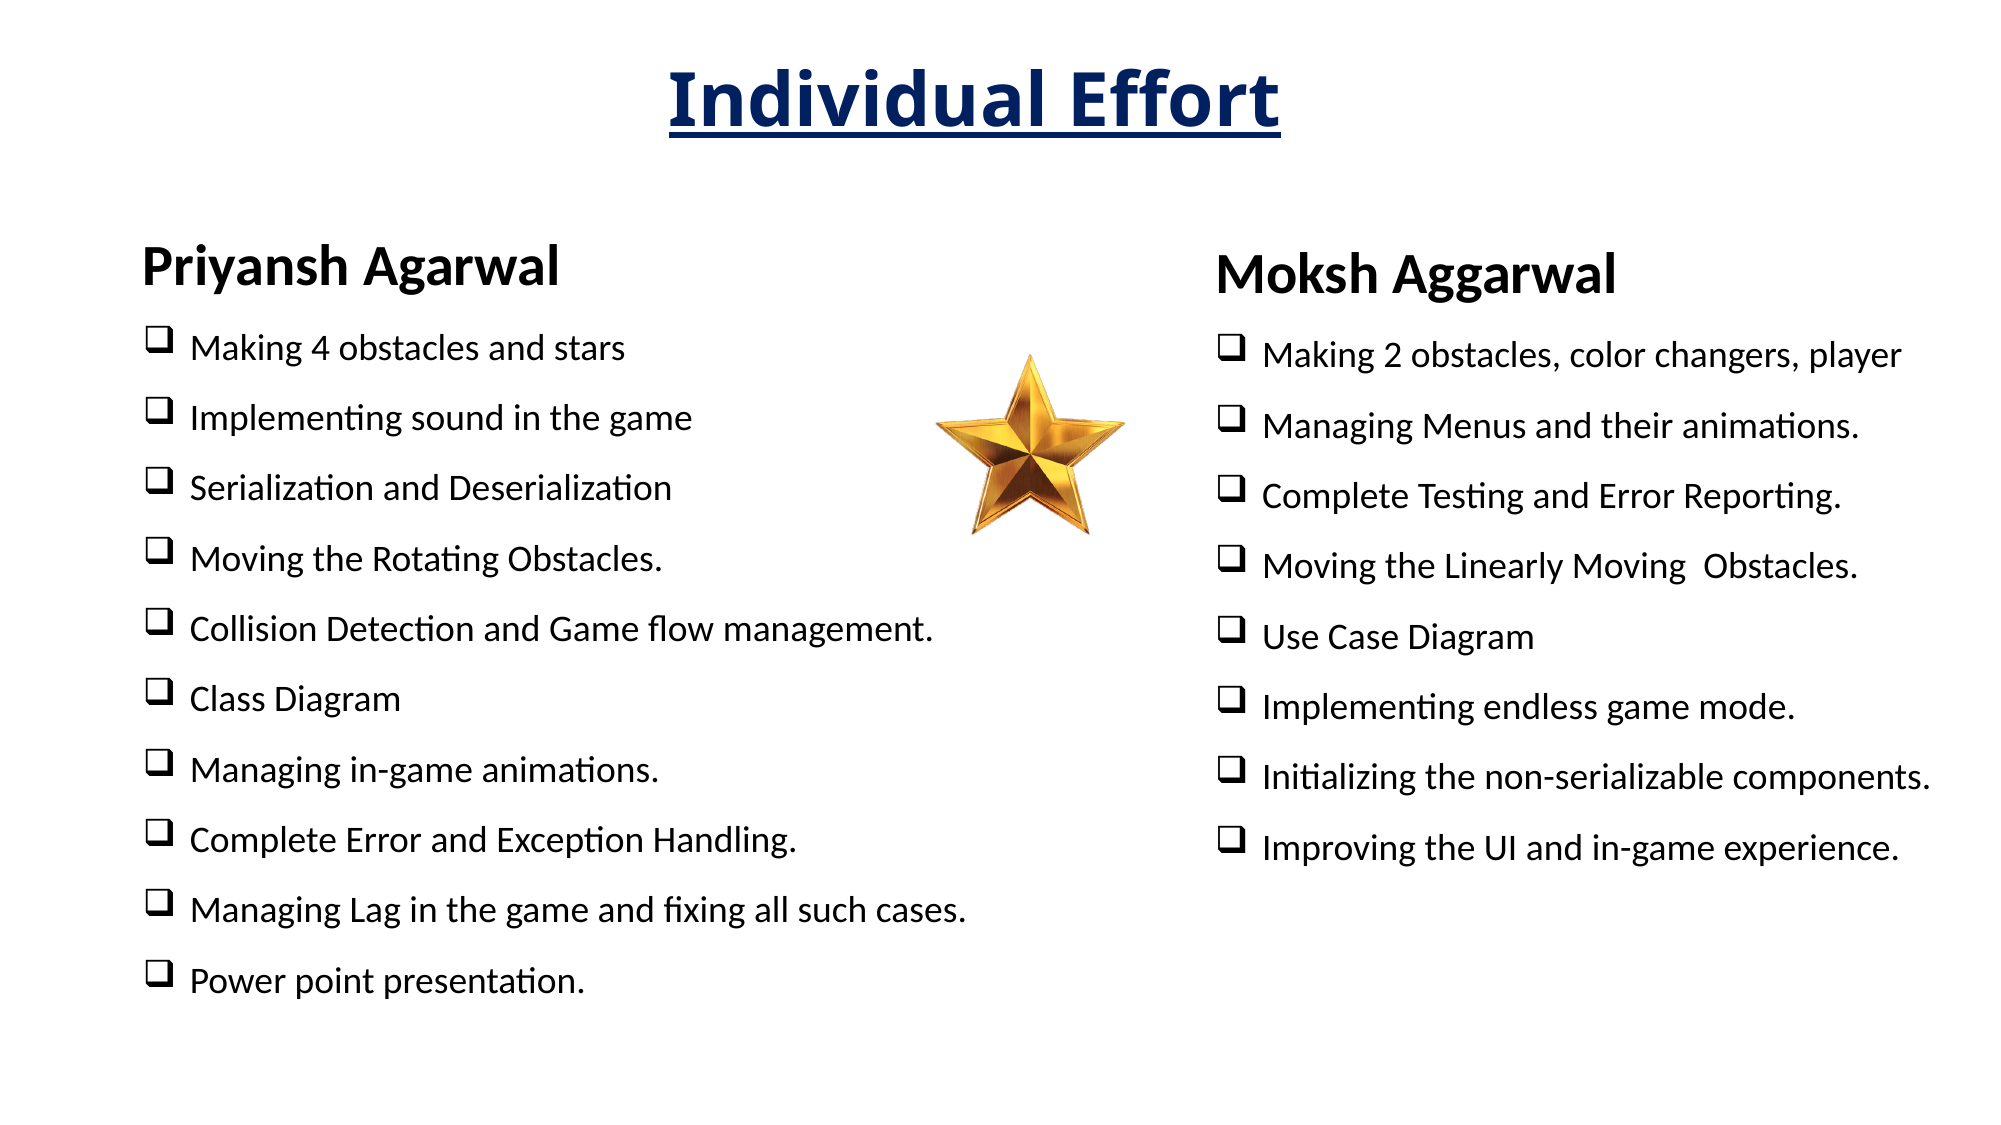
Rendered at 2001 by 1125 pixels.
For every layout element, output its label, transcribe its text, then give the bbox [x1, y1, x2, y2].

title Individual Effort [127, 46, 1823, 160]
text_box Moksh Aggarwal Making 2 obstacles, color changers, player Managing Menus and their animations. Complete Testing and Error Reporting. Moving the Linearly Moving Obstacles. Use Case Diagram Implementing endless game mode. Initializing the non-serializable components. Improving the UI and in-game experience. [1200, 220, 1986, 1087]
picture [895, 346, 1162, 546]
text_box Priyansh Agarwal Making 4 obstacles and stars Implementing sound in the game Serialization and Deserialization Moving the Rotating Obstacles. Collision Detection and Game flow management. Class Diagram Managing in-game animations. Complete Error and Exception Handling. Managing Lag in the game and fixing all such cases. Power point presentation. [127, 212, 986, 1079]
